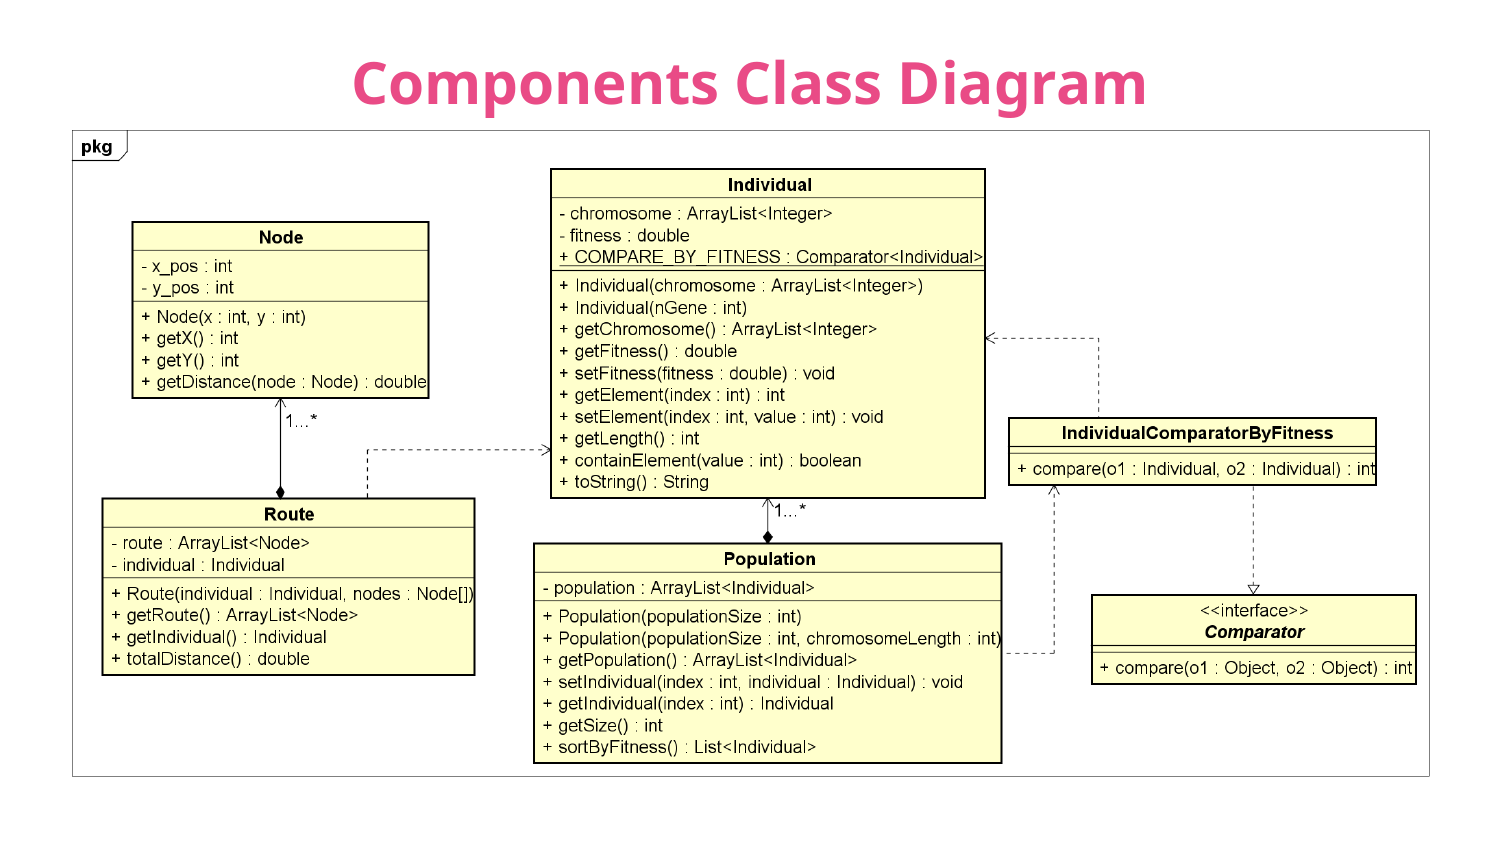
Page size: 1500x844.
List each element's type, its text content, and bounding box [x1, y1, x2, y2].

title Components Class Diagram [334, 31, 1166, 87]
picture [62, 120, 1438, 784]
